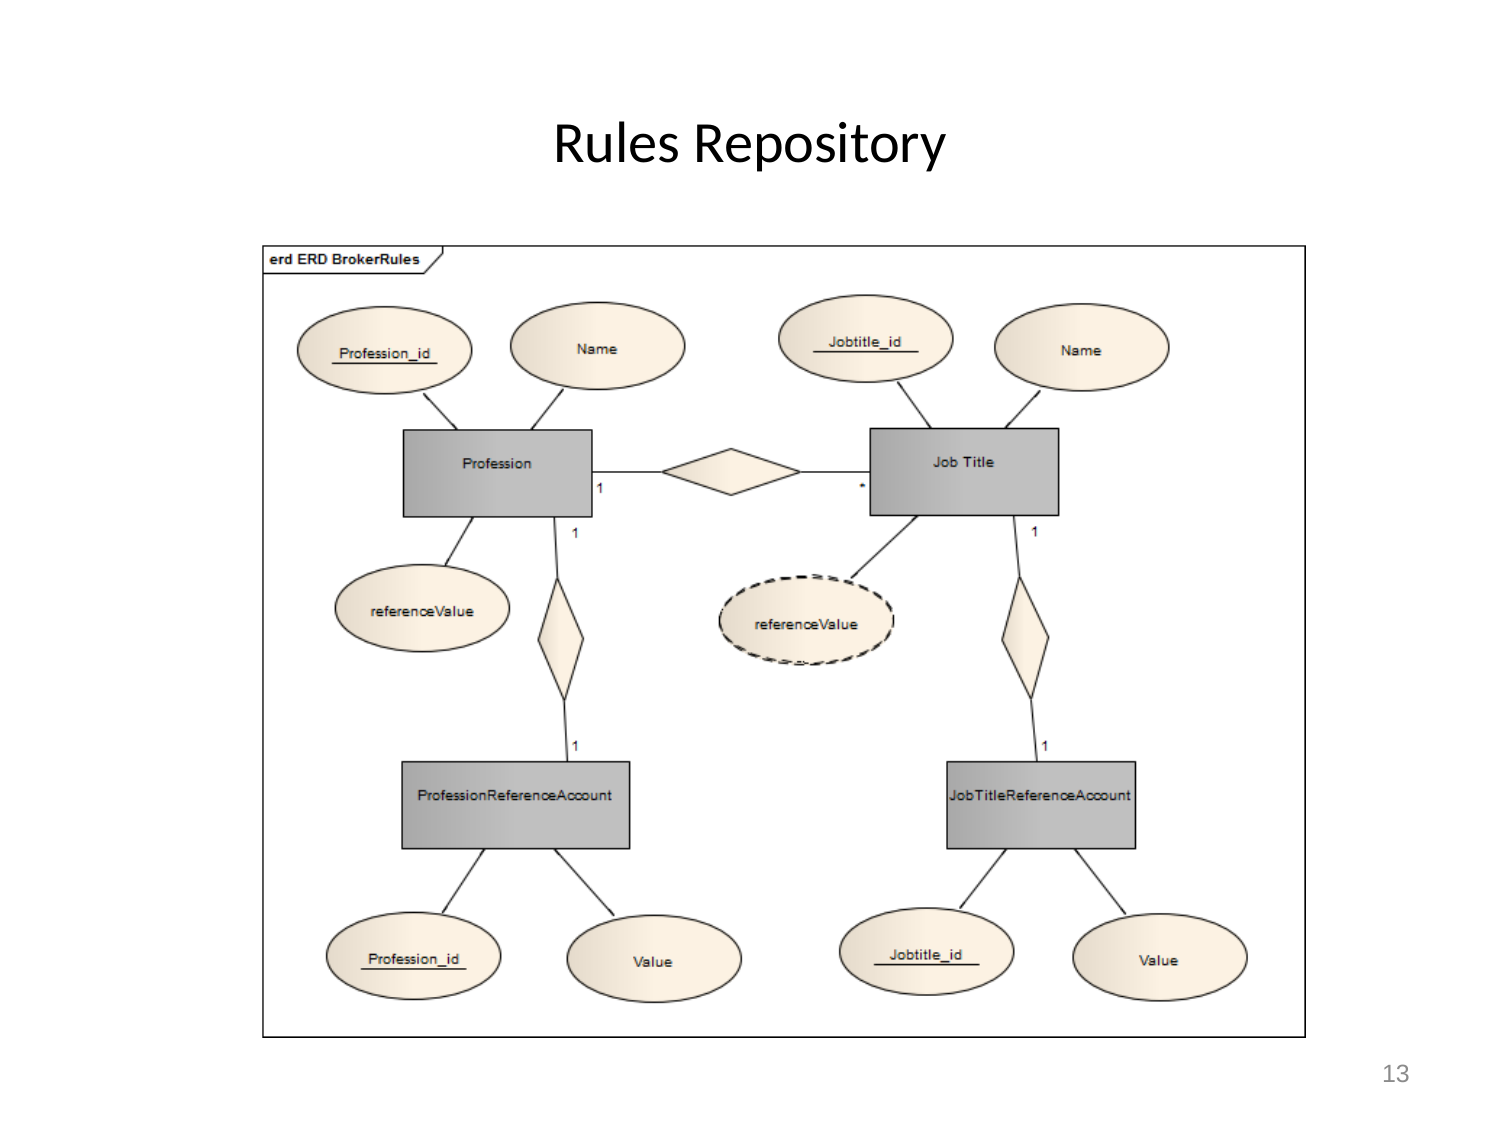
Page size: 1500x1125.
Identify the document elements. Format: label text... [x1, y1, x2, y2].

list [261, 243, 1306, 1038]
title Rules Repository [75, 45, 1425, 233]
slide_number 13 [1074, 1042, 1425, 1103]
